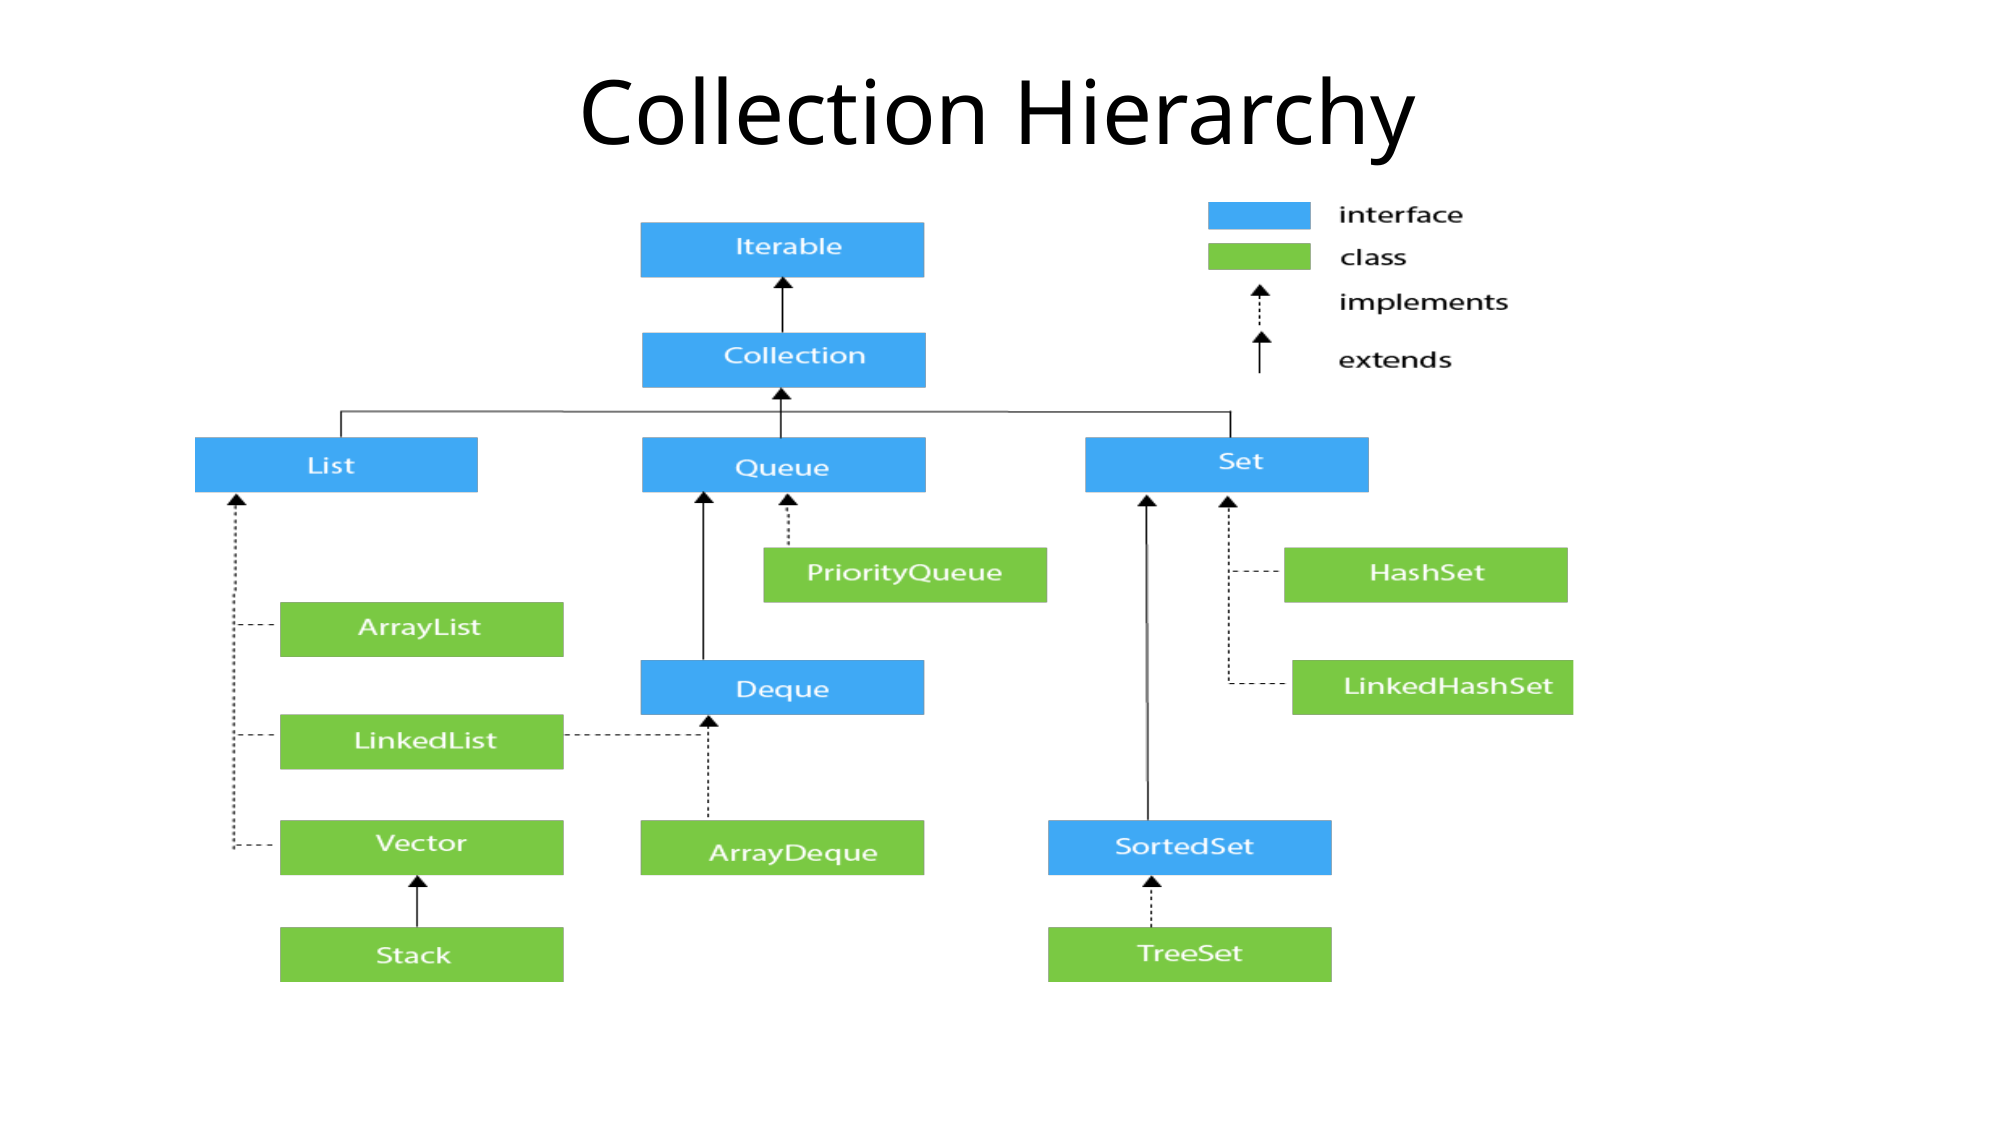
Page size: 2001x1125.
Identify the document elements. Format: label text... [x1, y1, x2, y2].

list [159, 114, 1574, 982]
title Collection Hierarchy [137, 59, 1858, 172]
